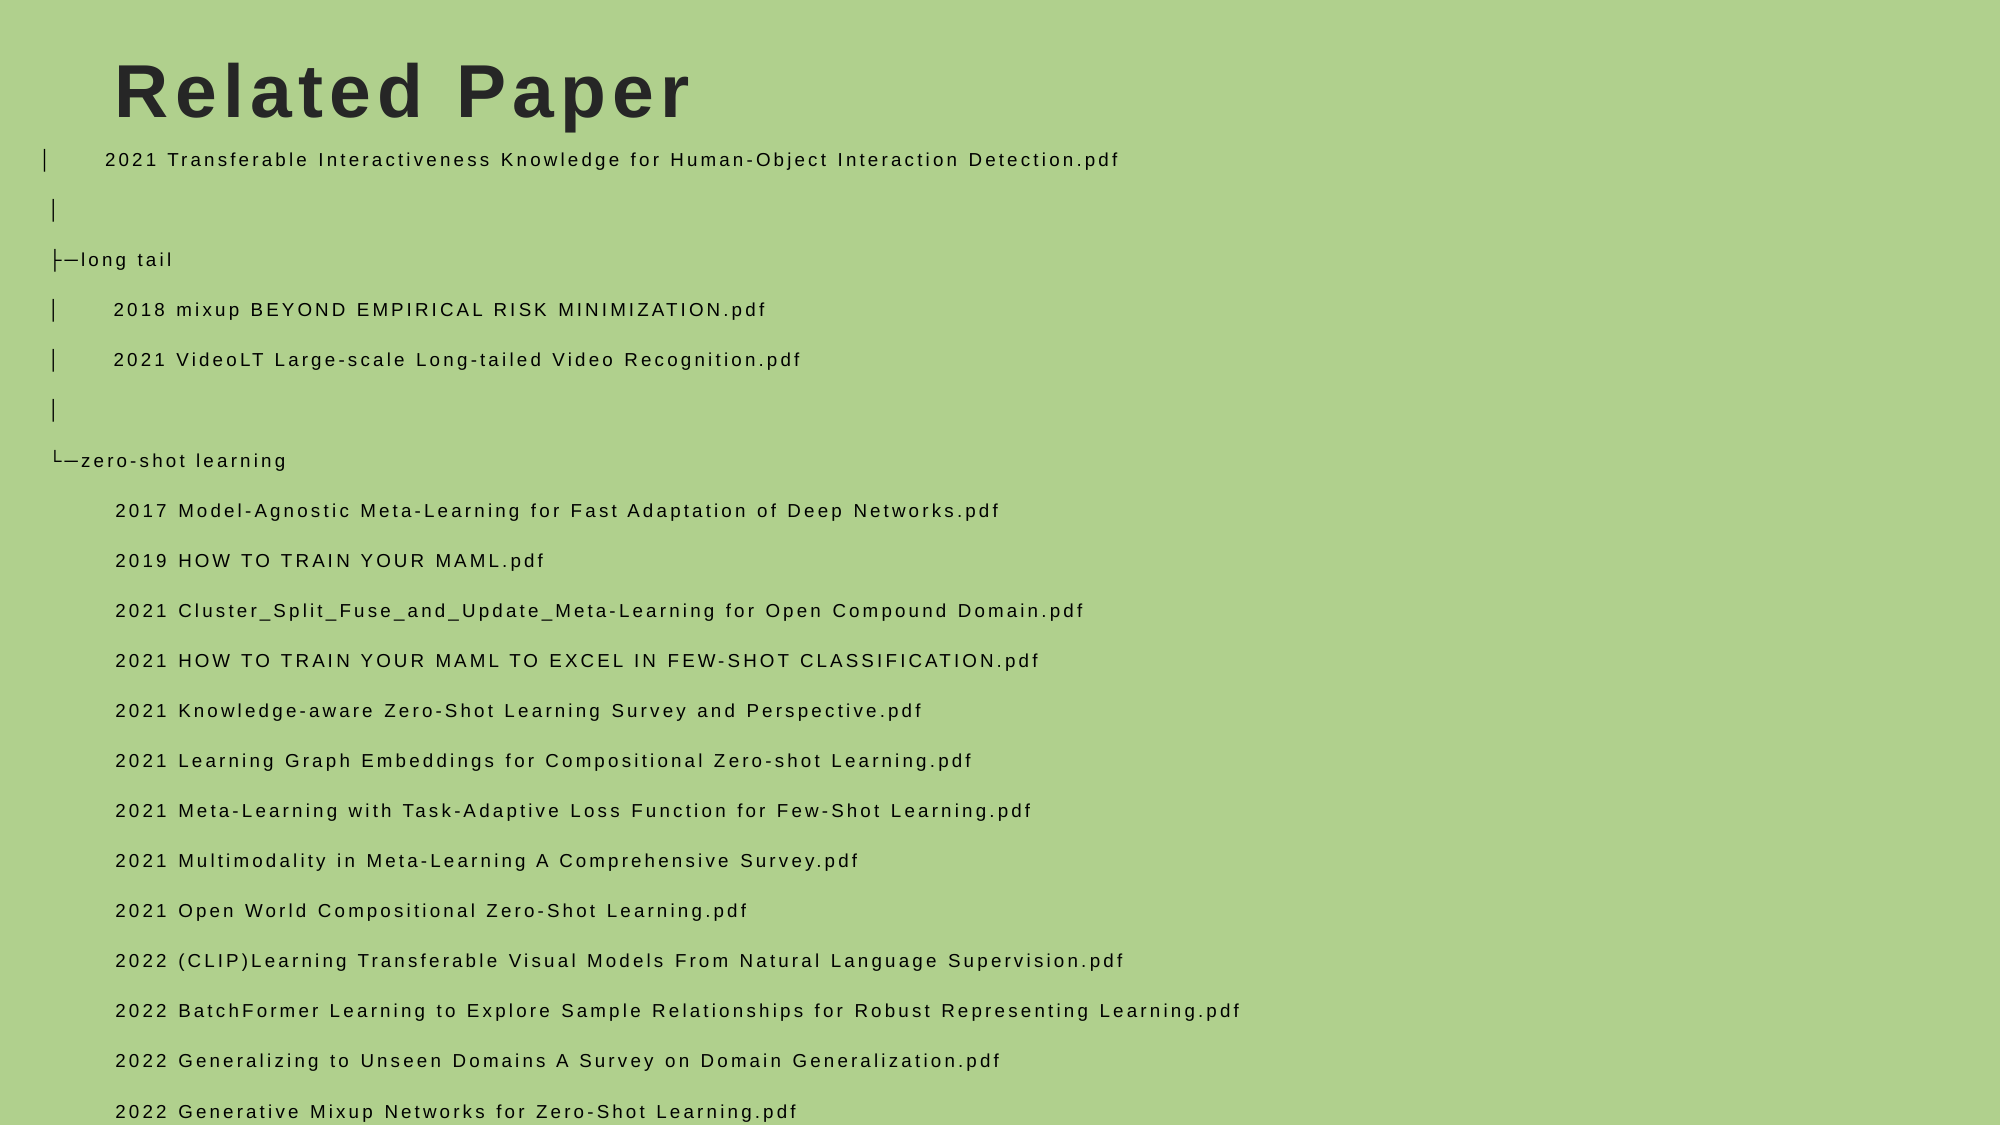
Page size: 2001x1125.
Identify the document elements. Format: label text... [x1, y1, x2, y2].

title Related Paper [100, 29, 1900, 133]
list │ 2021 Transferable Interactiveness Knowledge for Human-Object Interaction Detection.pdf │ ├─long tail │ 2018 mixup BEYOND EMPIRICAL RISK MINIMIZATION.pdf │ 2021 VideoLT Large-scale Long-tailed Video Recognition.pdf │ └─zero-shot learning 2017 Model-Agnostic Meta-Learning for Fast Adaptation of Deep Networks.pdf 2019 HOW TO TRAIN YOUR MAML.pdf 2021 Cluster_Split_Fuse_and_Update_Meta-Learning for Open Compound Domain.pdf 2021 HOW TO TRAIN YOUR MAML TO EXCEL IN FEW-SHOT CLASSIFICATION.pdf 2021 Knowledge-aware Zero-Shot Learning Survey and Perspective.pdf 2021 Learning Graph Embeddings for Compositional Zero-shot Learning.pdf 2021 Meta-Learning with Task-Adaptive Loss Function for Few-Shot Learning.pdf 2021 Multimodality in Meta-Learning A Comprehensive Survey.pdf 2021 Open World Compositional Zero-Shot Learning.pdf 2022 (CLIP)Learning Transferable Visual Models From Natural Language Supervision.pdf 2022 BatchFormer Learning to Explore Sample Relationships for Robust Representing Learning.pdf 2022 Generalizing to Unseen Domains A Survey on Domain Generalization.pdf 2022 Generative Mixup Networks for Zero-Shot Learning.pdf [0, 133, 2000, 1116]
